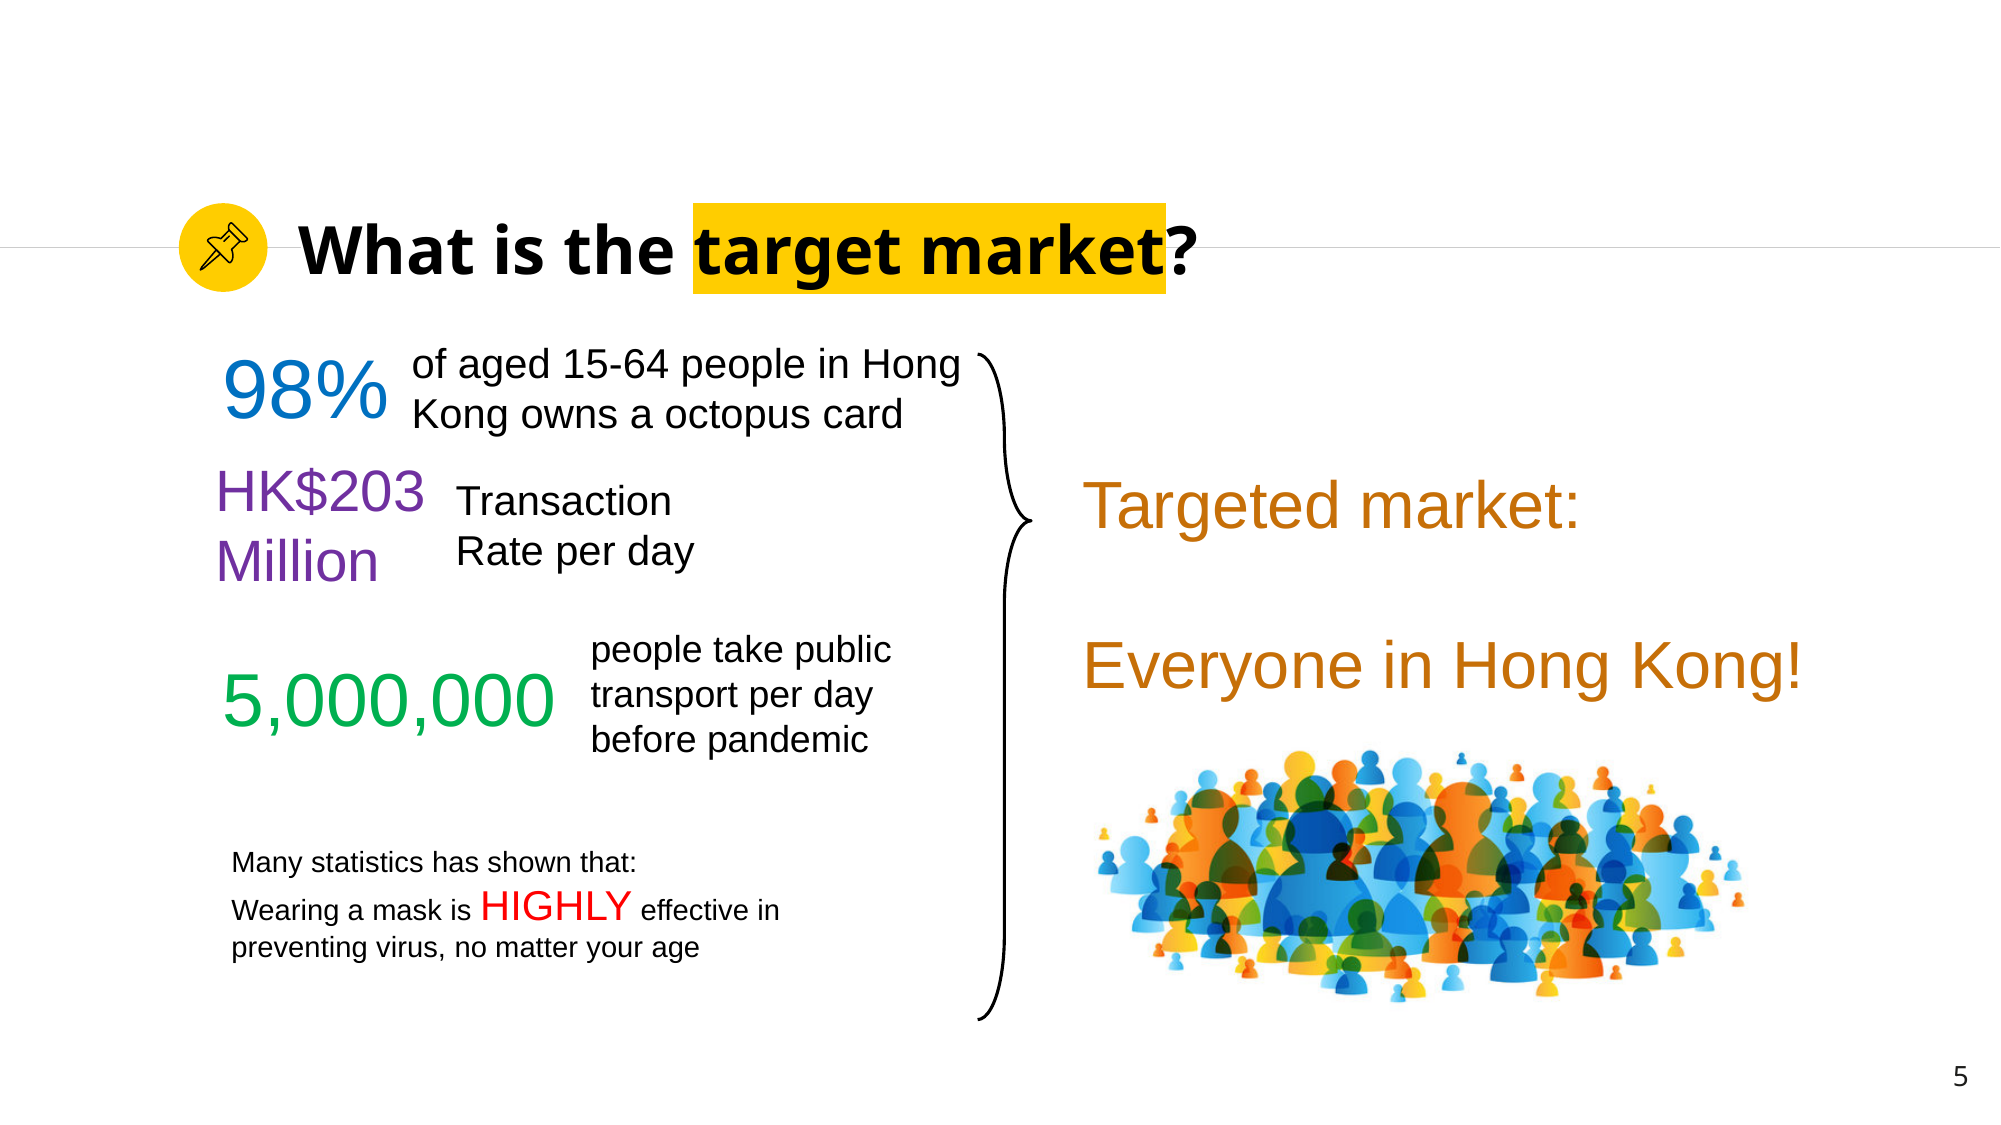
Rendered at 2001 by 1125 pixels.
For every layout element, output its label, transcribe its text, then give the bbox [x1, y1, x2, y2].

text_box Targeted market: Everyone in Hong Kong! [1067, 454, 1842, 710]
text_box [200, 222, 248, 271]
slide_number 5 [1868, 1038, 1989, 1125]
text_box 5,000,000 [207, 644, 595, 749]
text_box [977, 353, 1032, 1021]
text_box Transaction Rate per day [497, 466, 738, 581]
text_box of aged 15-64 people in Hong Kong owns a octopus card [396, 329, 978, 445]
text_box HK$203 Million [200, 445, 497, 601]
text_box 98% [207, 328, 413, 444]
text_box people take public transport per day before pandemic [575, 617, 977, 768]
title What is the target market? [278, 200, 1442, 296]
text_box Many statistics has shown that: Wearing a mask is HIGHLY effective in preventing virus, no matter your age [216, 836, 835, 971]
picture [1067, 670, 1773, 1074]
